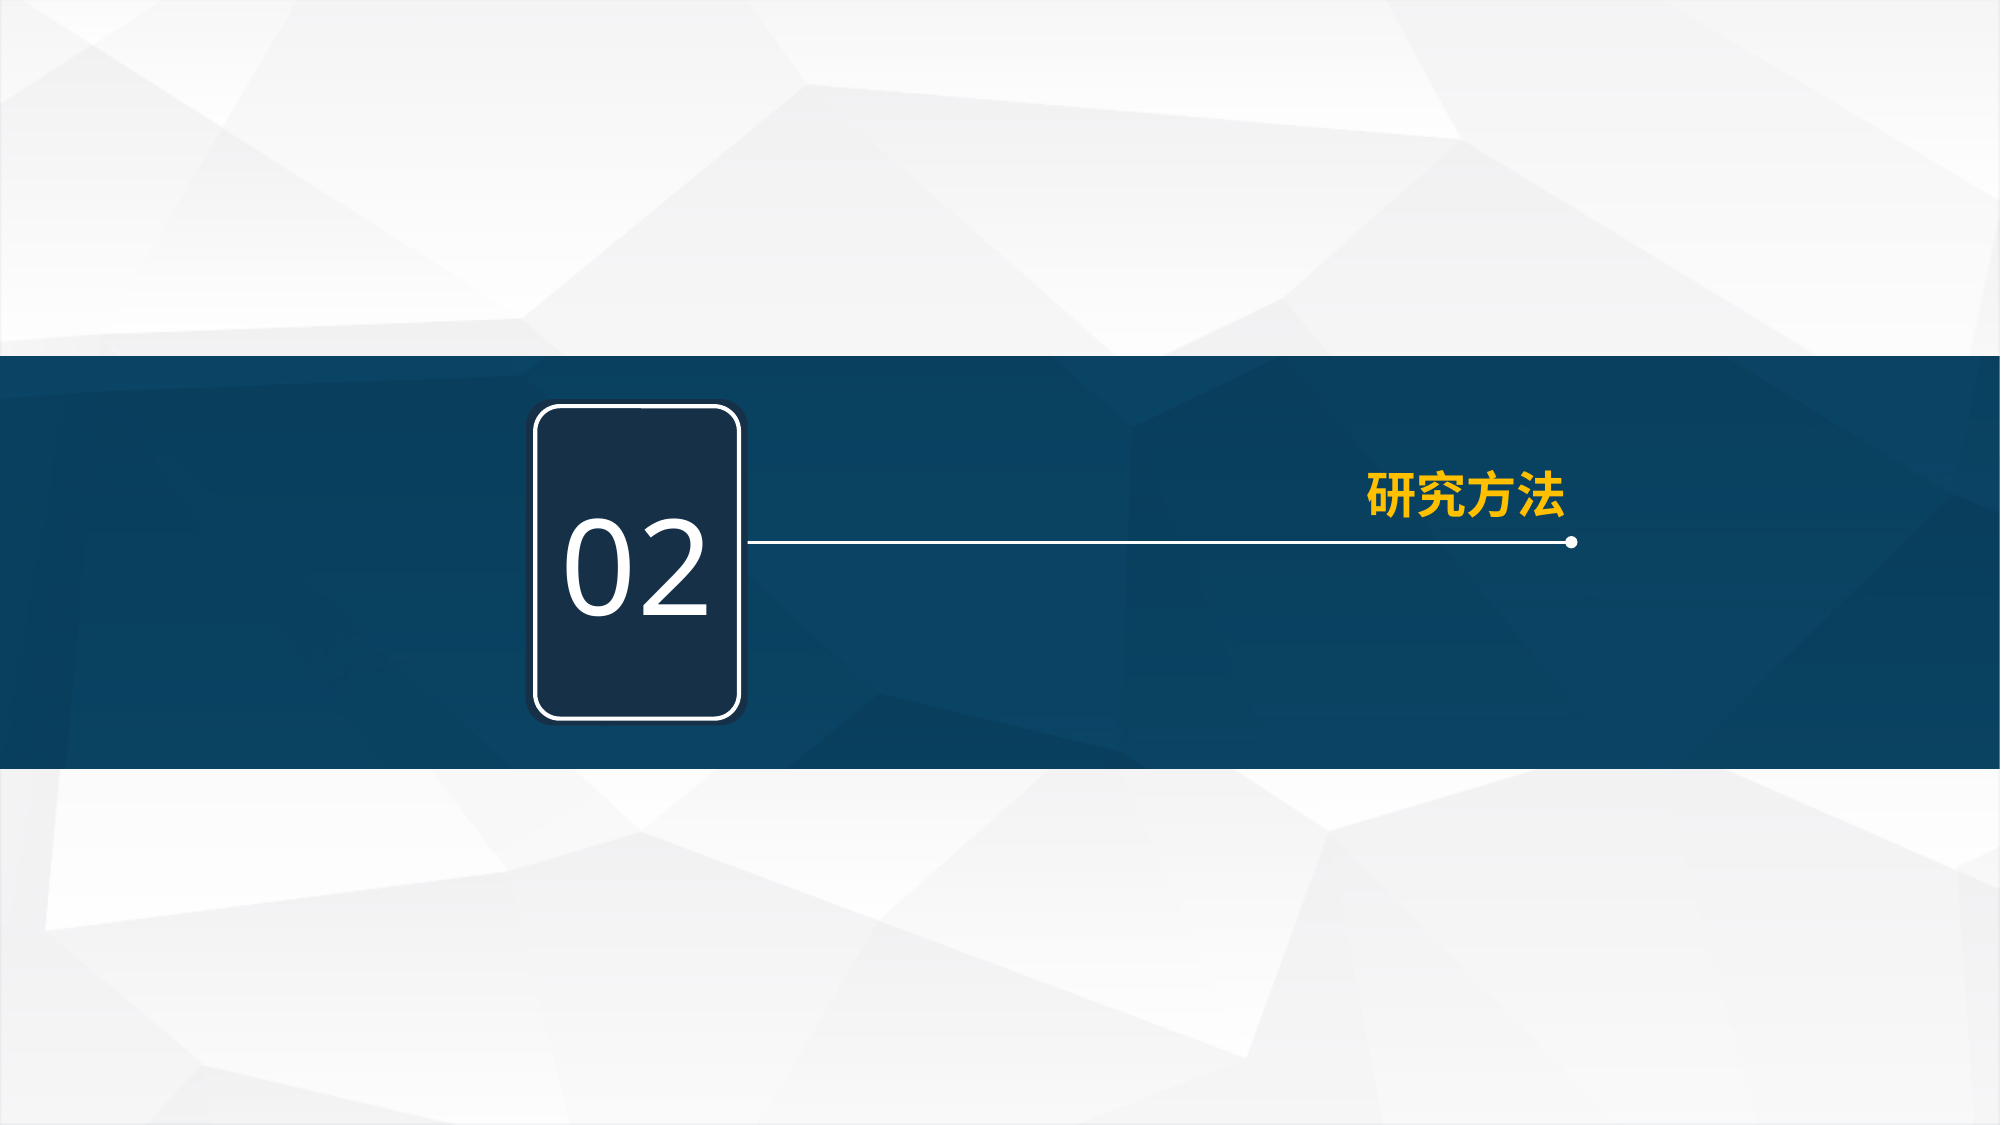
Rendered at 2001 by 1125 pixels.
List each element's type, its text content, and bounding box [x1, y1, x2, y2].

text_box 研究方法 [803, 457, 1567, 541]
picture [0, 0, 2000, 1125]
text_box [525, 398, 748, 726]
